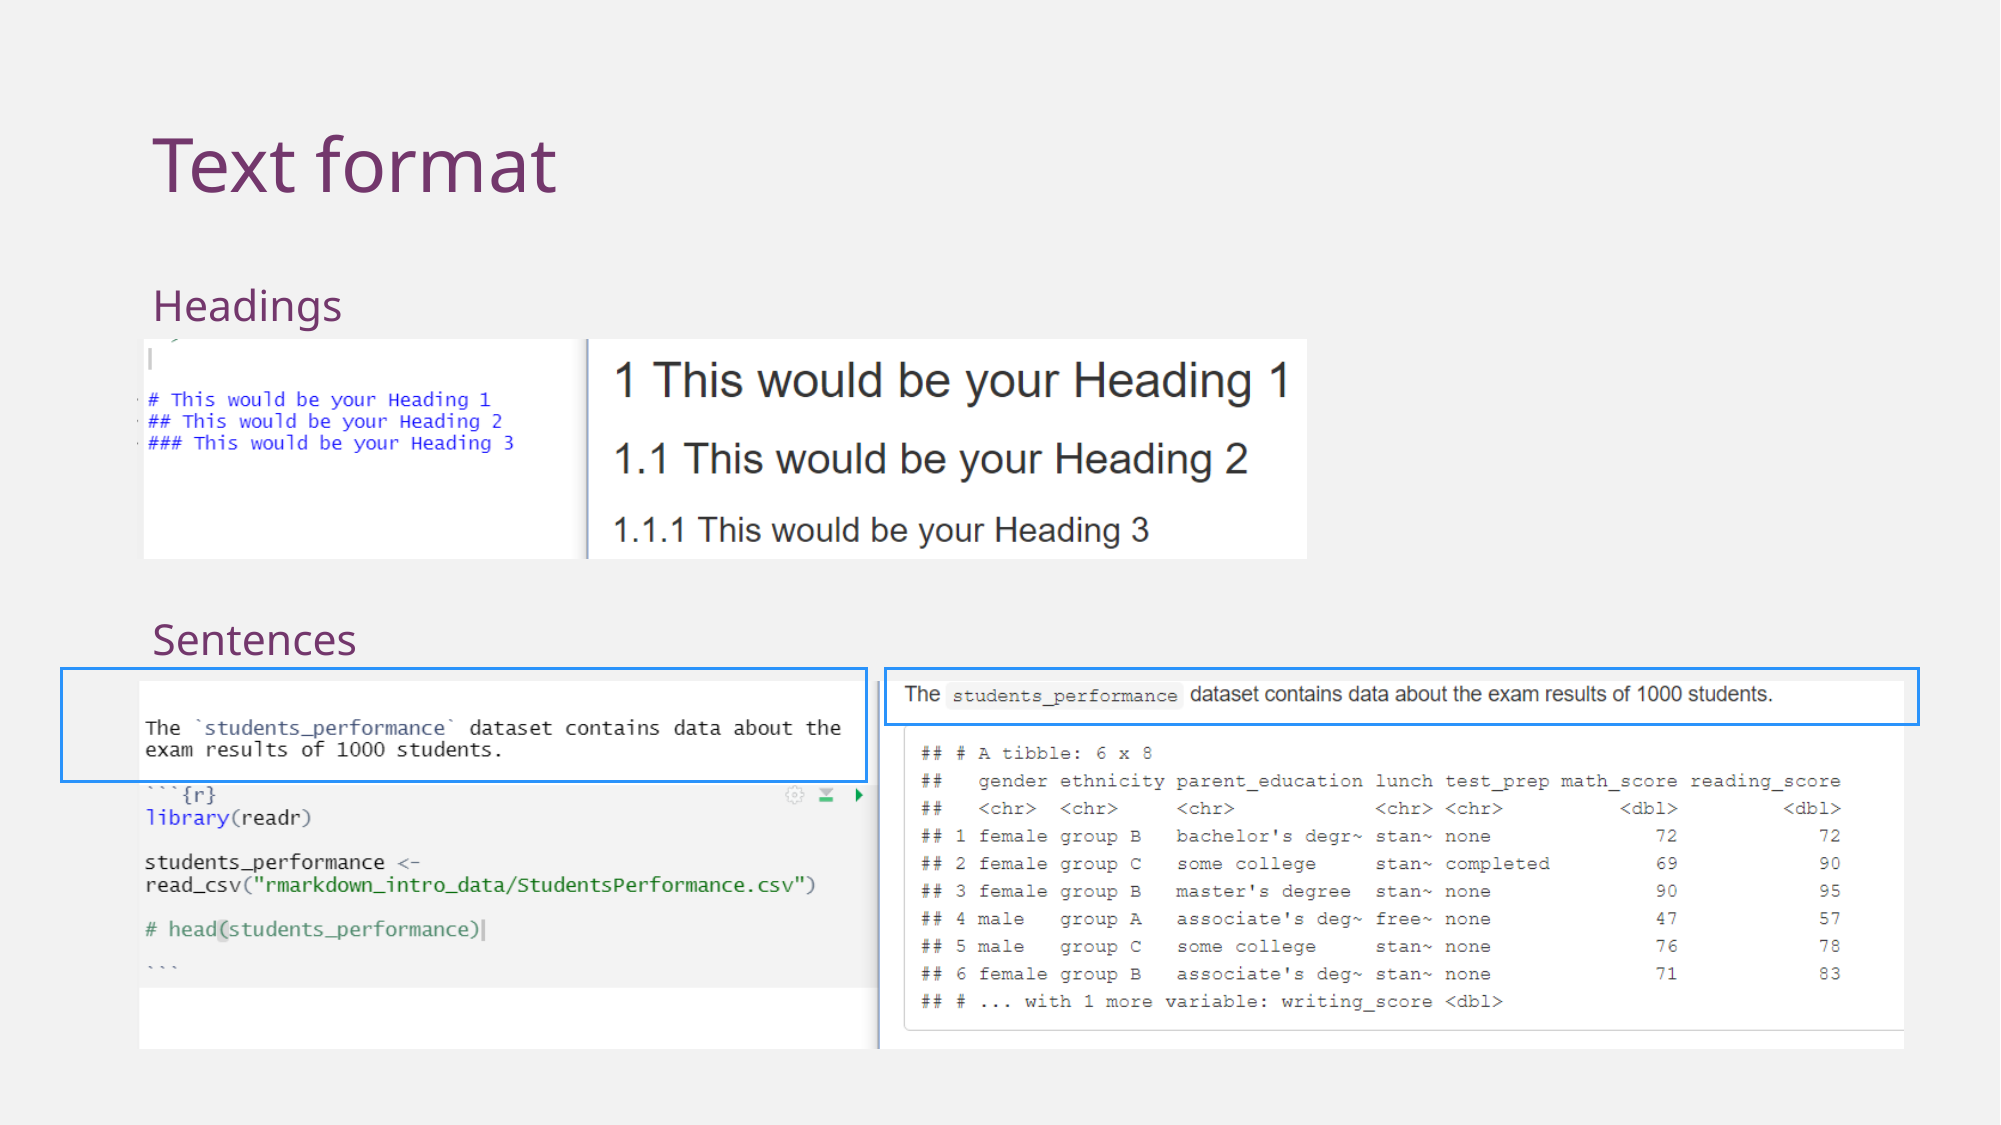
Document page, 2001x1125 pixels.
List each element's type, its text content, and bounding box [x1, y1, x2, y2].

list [137, 339, 1307, 560]
text_box [60, 667, 867, 782]
text_box Sentences [137, 610, 1863, 673]
title Text format [137, 59, 1863, 277]
text_box Headings [137, 277, 1863, 339]
text_box [884, 667, 1919, 726]
picture [137, 681, 1904, 1049]
